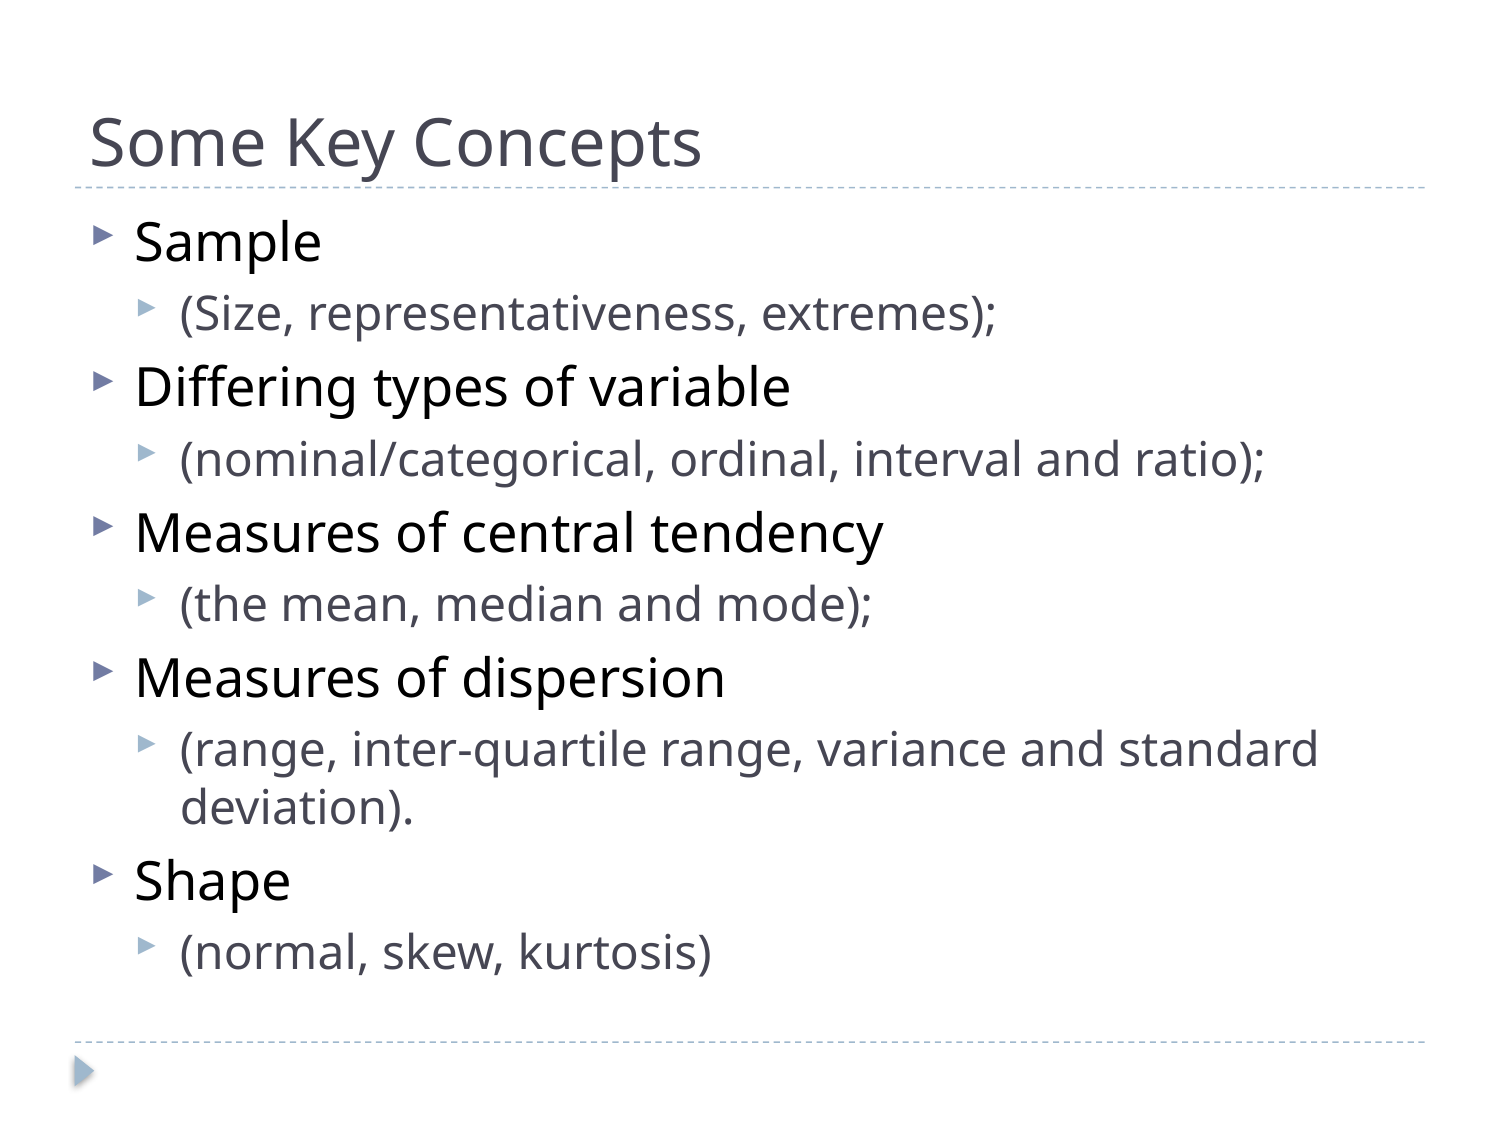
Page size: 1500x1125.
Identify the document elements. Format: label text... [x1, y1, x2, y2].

list Sample (Size, representativeness, extremes); Differing types of variable (nominal/categorical, ordinal, interval and ratio); Measures of central tendency (the mean, median and mode); Measures of dispersion (range, inter-quartile range, variance and standard deviation). Shape (normal, skew, kurtosis) [75, 200, 1425, 1010]
title Some Key Concepts [75, 24, 1425, 188]
